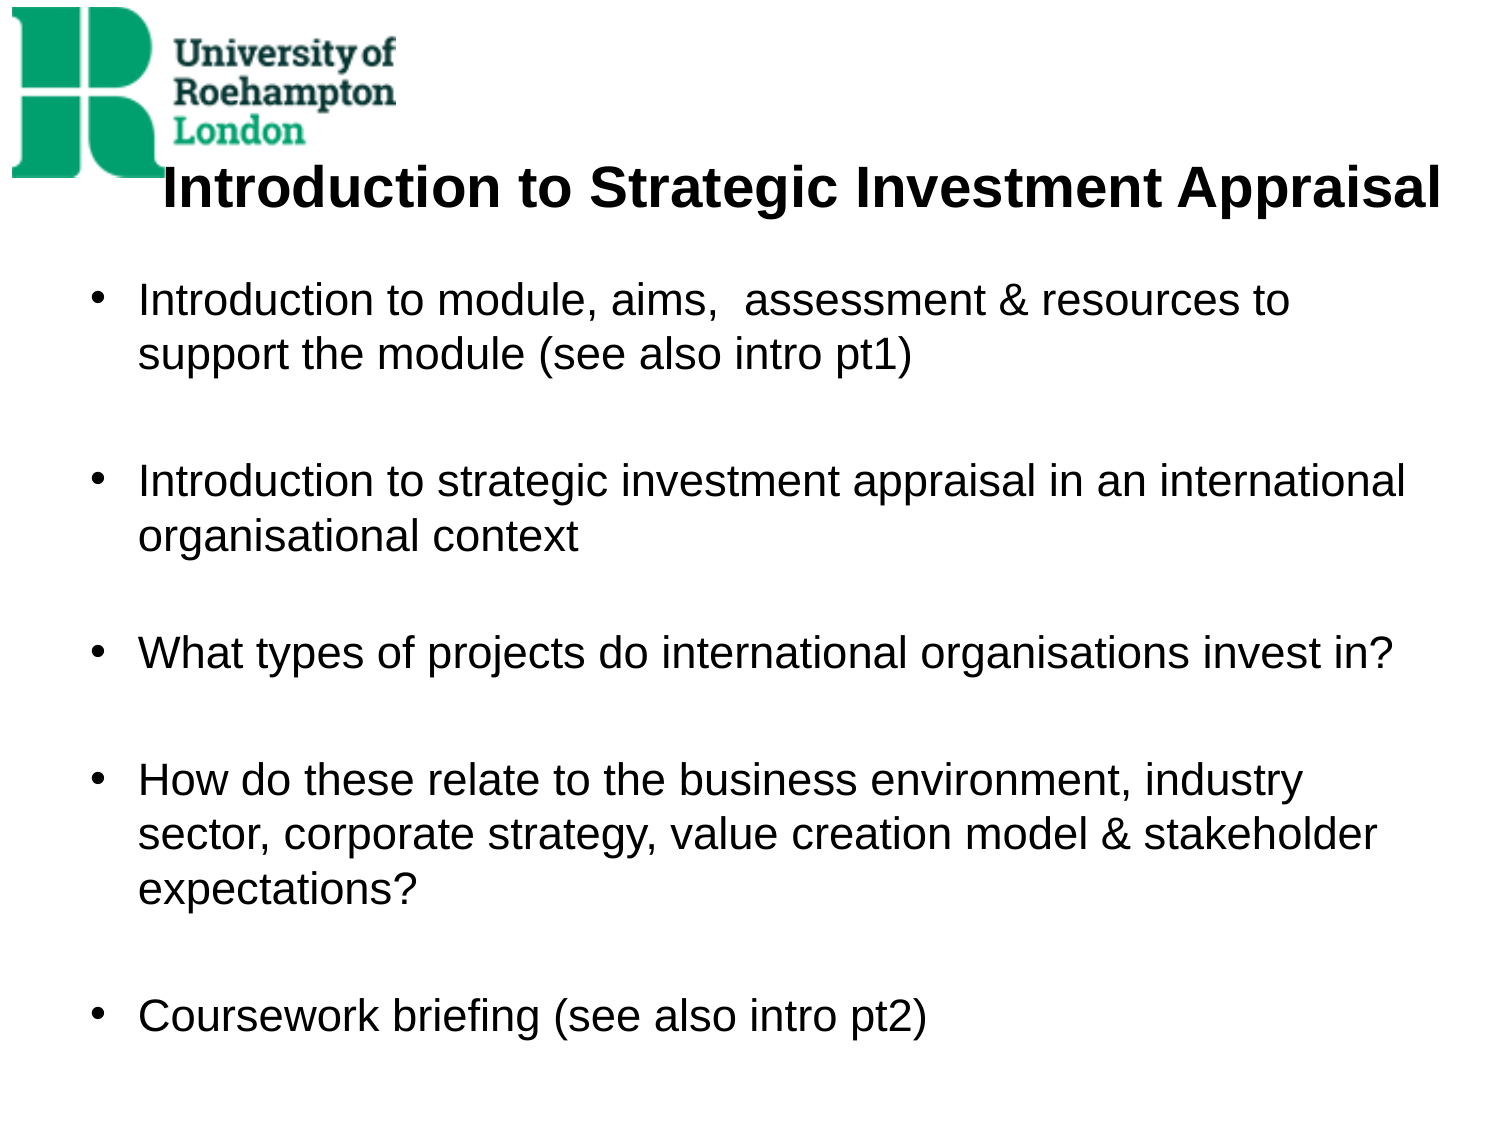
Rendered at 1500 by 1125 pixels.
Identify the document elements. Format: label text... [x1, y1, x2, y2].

title Introduction to Strategic Investment Appraisal [75, 112, 1459, 256]
list Introduction to module, aims, assessment & resources to support the module (see also intro pt1) Introduction to strategic investment appraisal in an international organisational context What types of projects do international organisations invest in? How do these relate to the business environment, industry sector, corporate strategy, value creation model & stakeholder expectations? Coursework briefing (see also intro pt2) [75, 262, 1425, 1106]
picture [12, 7, 396, 178]
